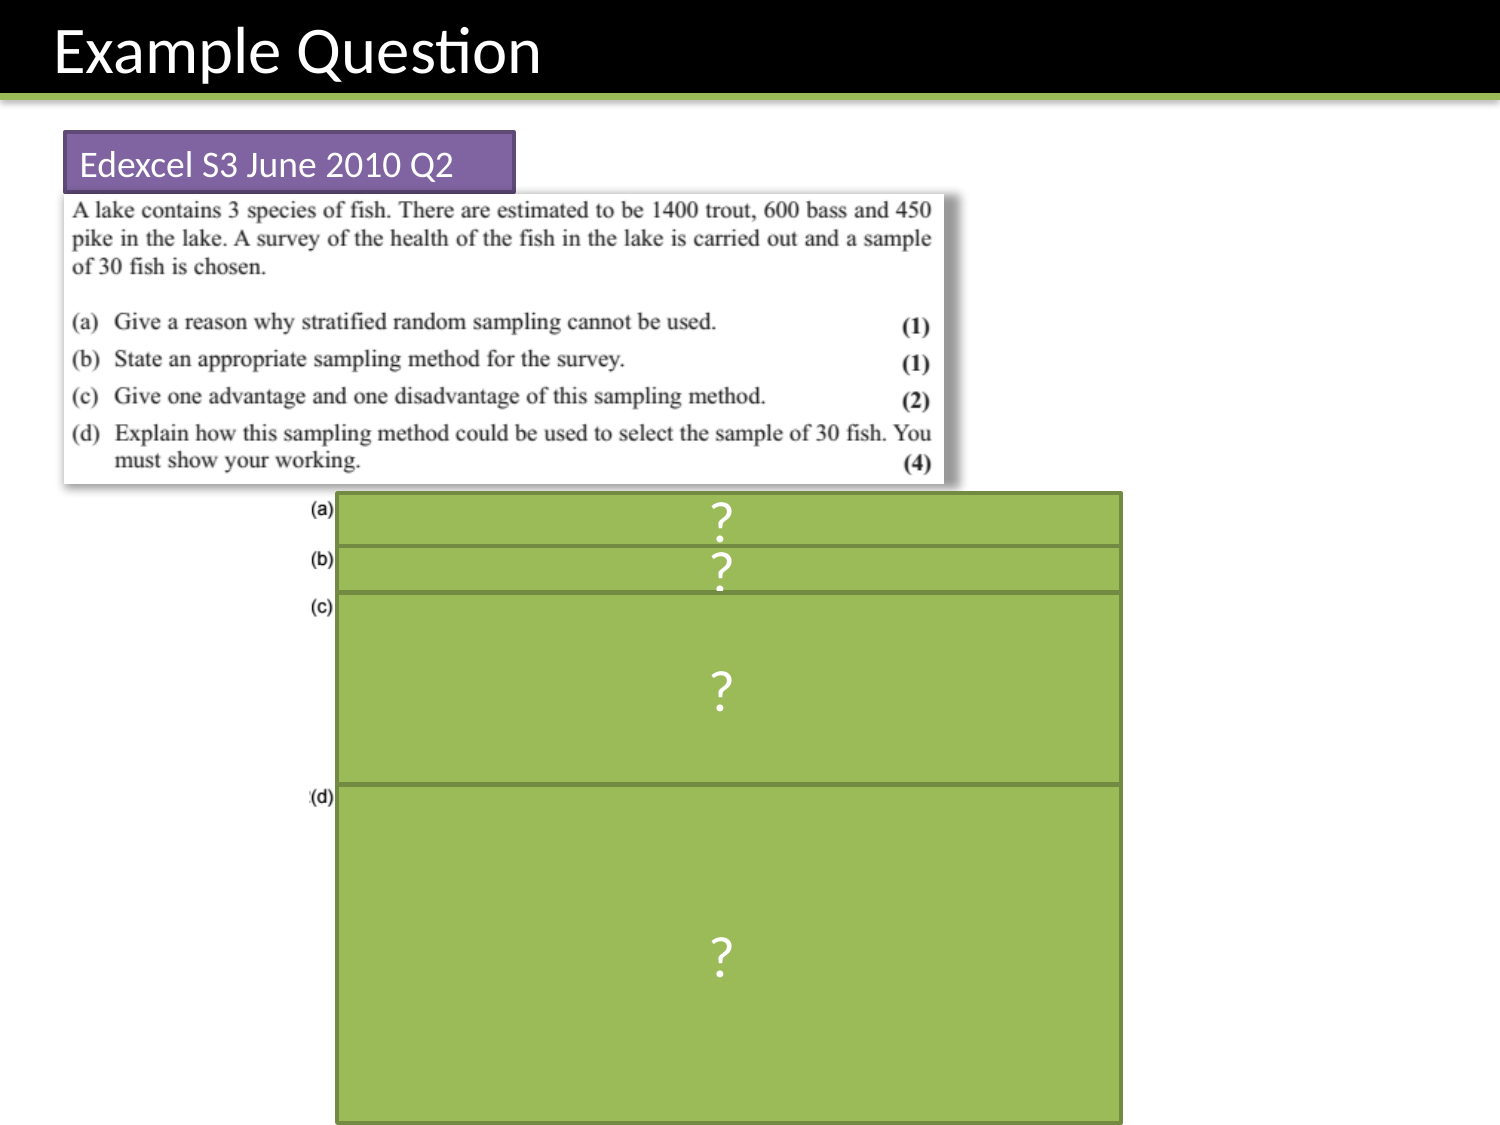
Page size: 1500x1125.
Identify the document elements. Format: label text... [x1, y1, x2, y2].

picture [64, 194, 944, 484]
text_box Edexcel S3 June 2010 Q2 [63, 130, 516, 190]
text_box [0, 0, 1500, 99]
text_box ? [1116, 491, 1123, 498]
picture [302, 492, 1119, 1124]
